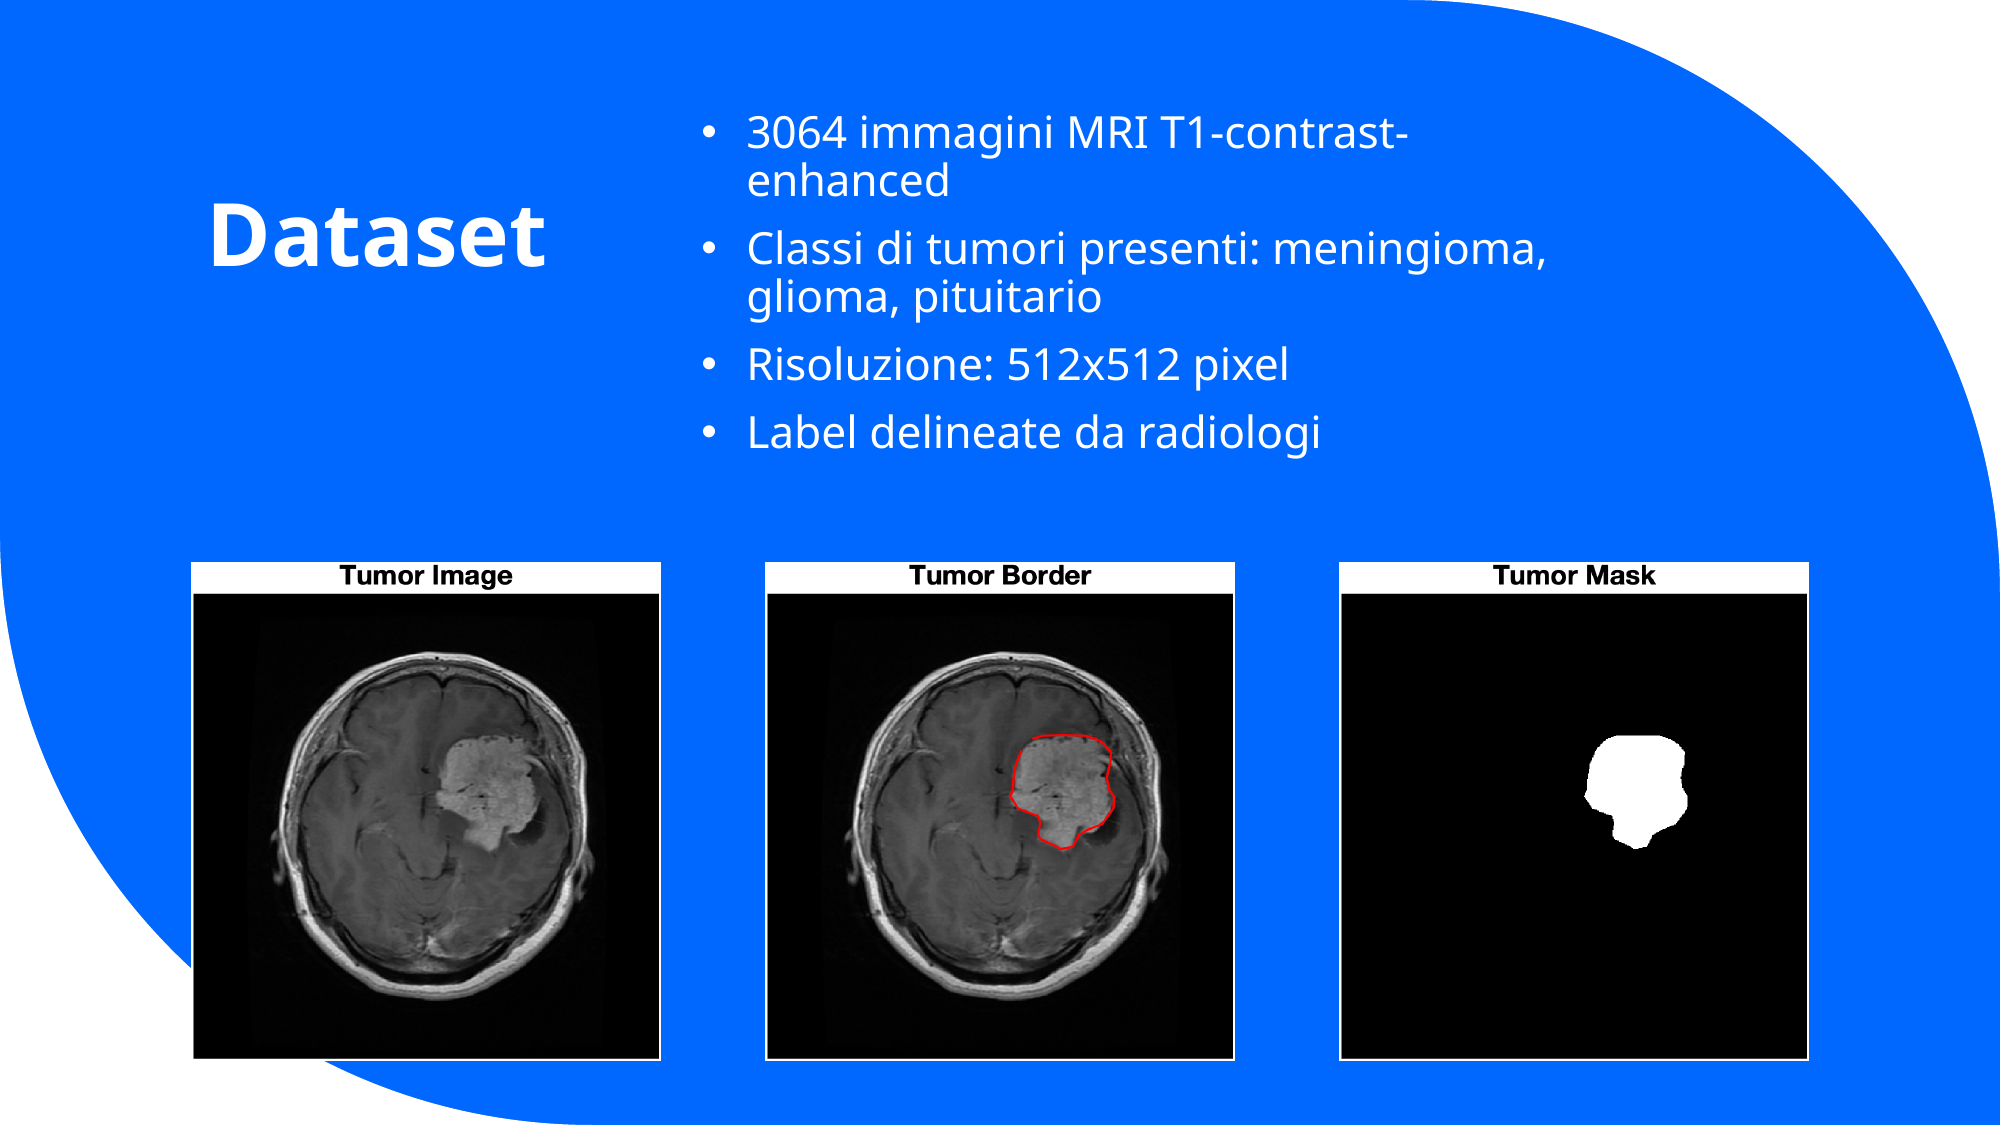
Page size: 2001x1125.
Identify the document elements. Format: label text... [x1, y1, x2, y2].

picture [765, 562, 1235, 1061]
title Dataset [191, 11, 1796, 292]
picture [191, 562, 661, 1061]
picture [1339, 562, 1809, 1061]
list 3064 immagini MRI T1-contrast-enhanced Classi di tumori presenti: meningioma, glioma, pituitario Risoluzione: 512x512 pixel Label delineate da radiologi [686, 102, 1617, 467]
